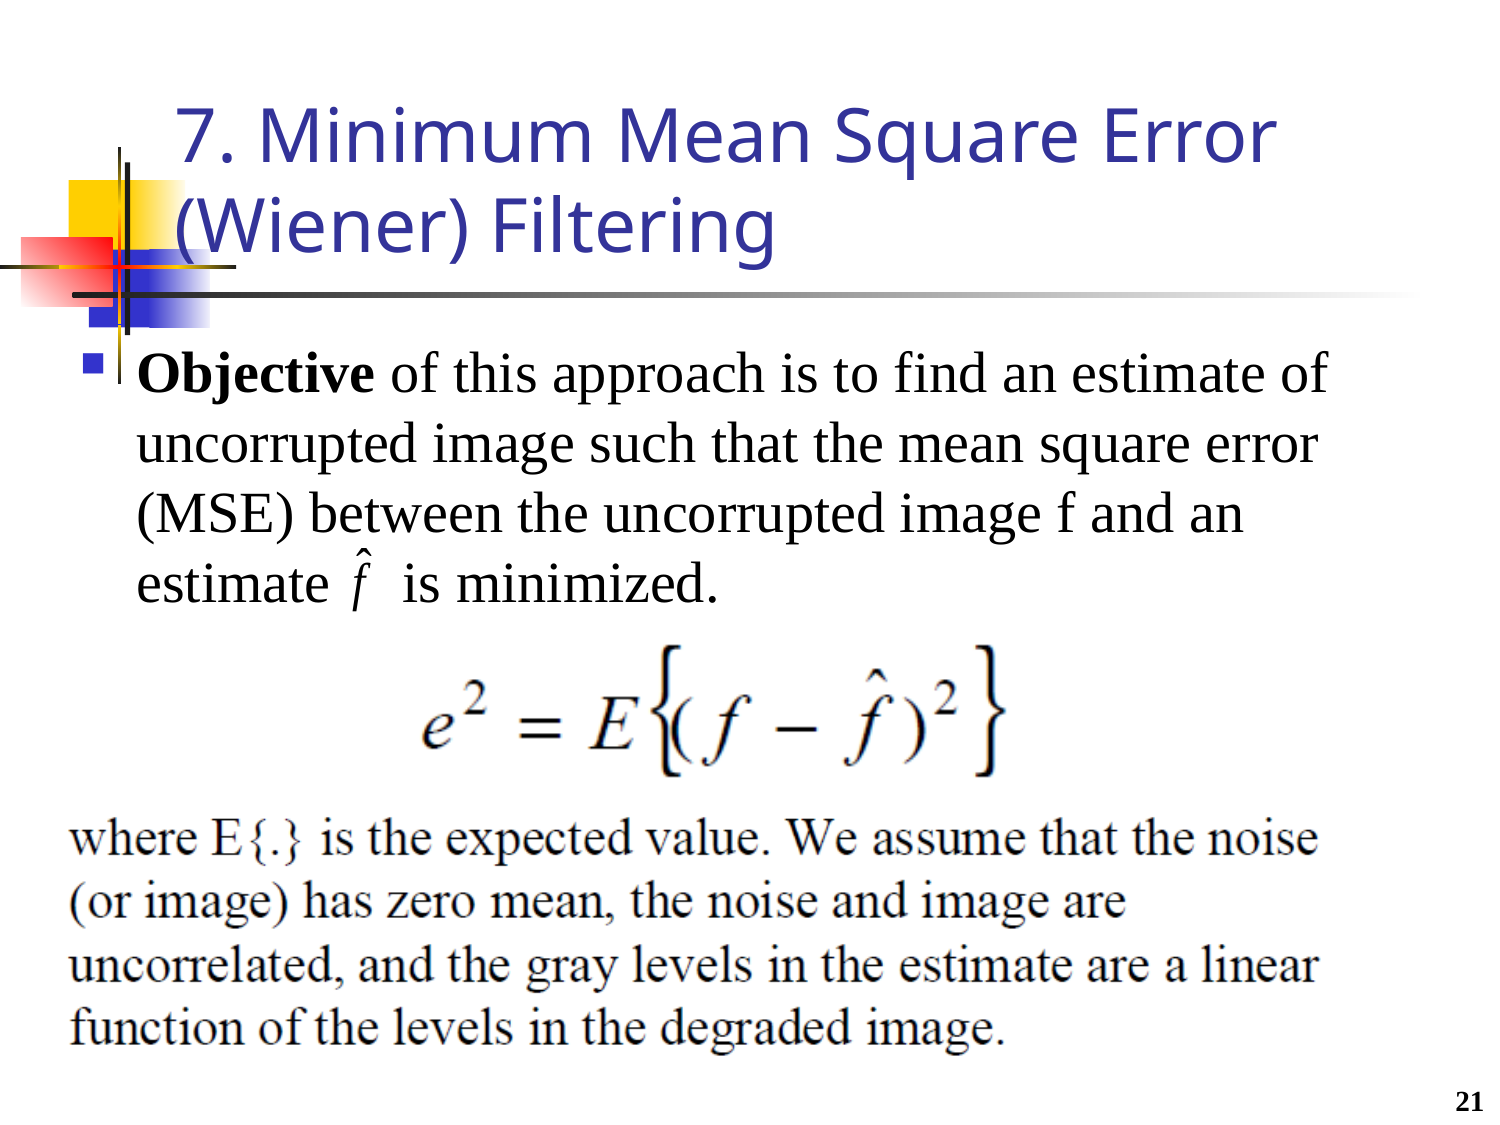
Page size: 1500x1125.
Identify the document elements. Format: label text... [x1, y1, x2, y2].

slide_number 21 [1187, 1049, 1500, 1125]
title 7. Minimum Mean Square Error (Wiener) Filtering [159, 34, 1468, 276]
list Objective of this approach is to find an estimate of uncorrupted image such that the mean square error (MSE) between the uncorrupted image f and an estimate is minimized. [64, 325, 1459, 1071]
picture [52, 609, 1341, 1059]
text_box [336, 538, 384, 624]
